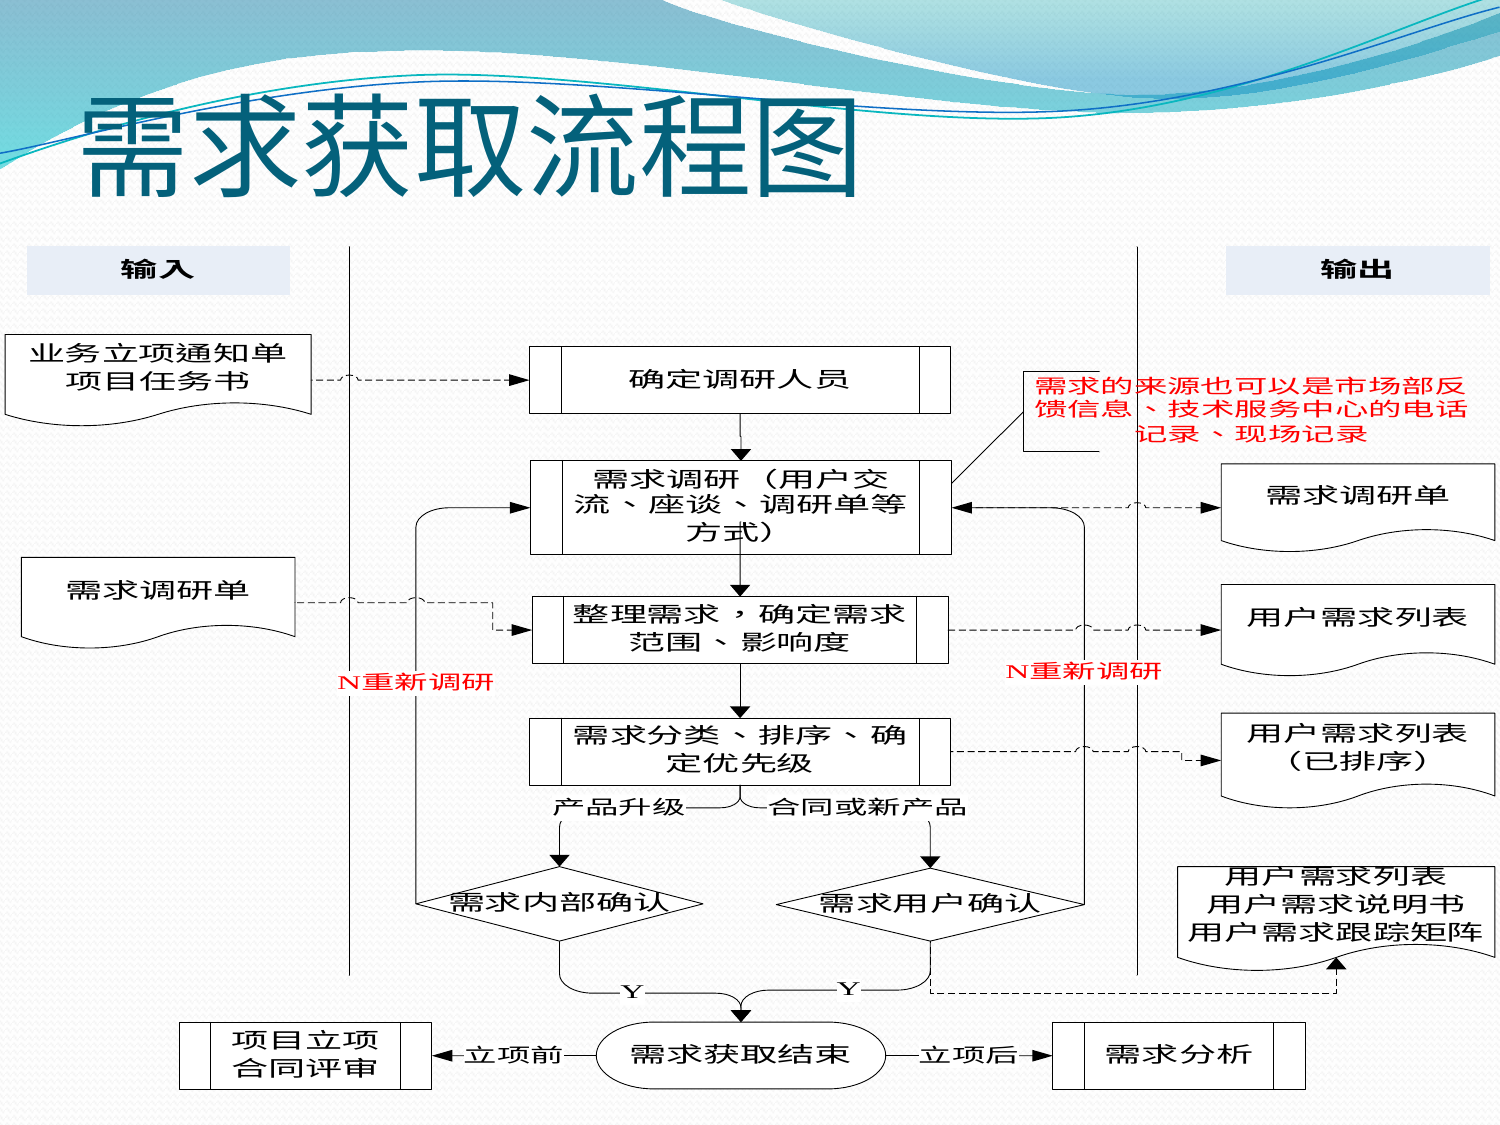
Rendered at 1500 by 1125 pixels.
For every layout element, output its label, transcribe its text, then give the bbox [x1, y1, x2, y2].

picture [0, 243, 1500, 1093]
title 需求获取流程图 [76, 78, 1427, 211]
